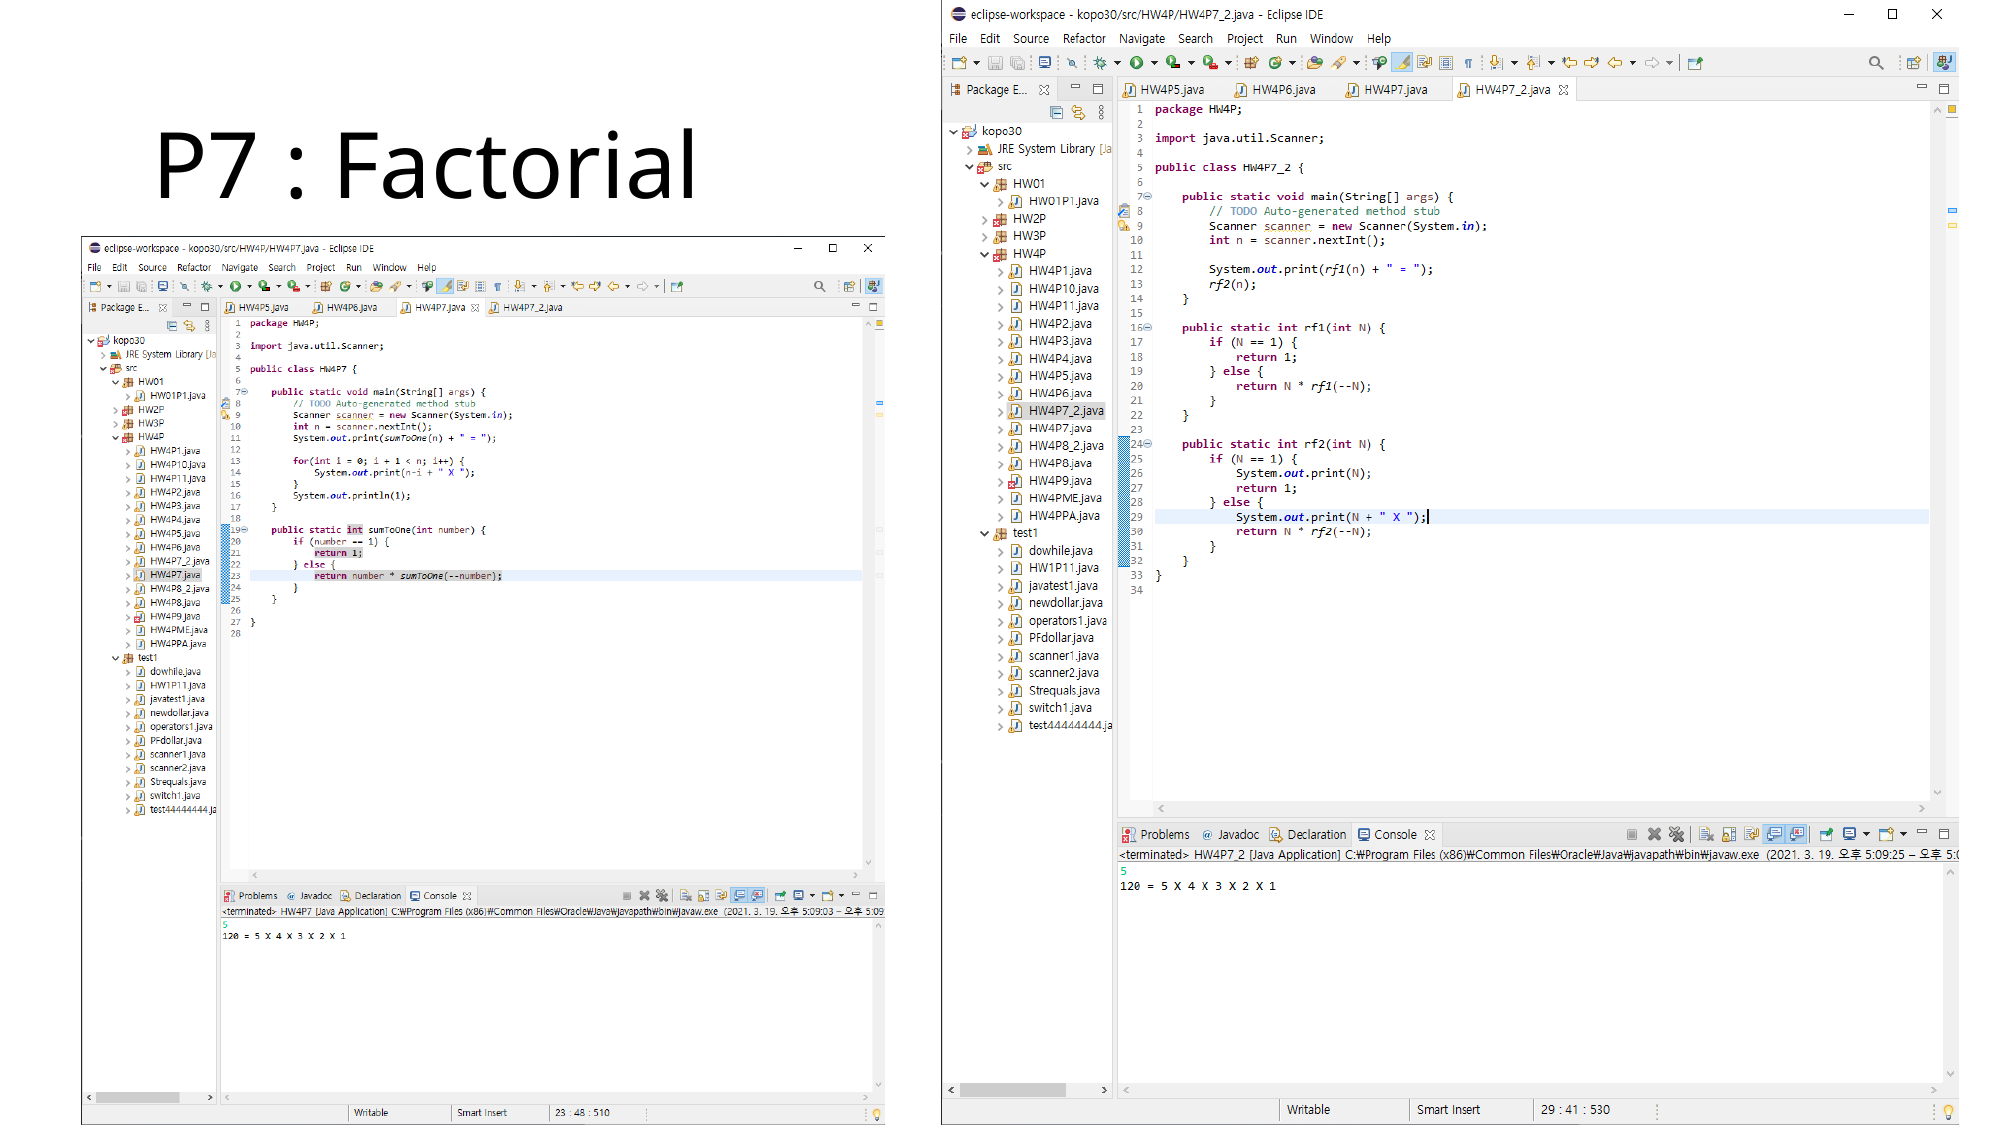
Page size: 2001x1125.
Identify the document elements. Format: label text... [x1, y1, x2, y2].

title P7 : Factorial [137, 59, 941, 278]
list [81, 236, 886, 1125]
picture [941, 0, 1960, 1125]
